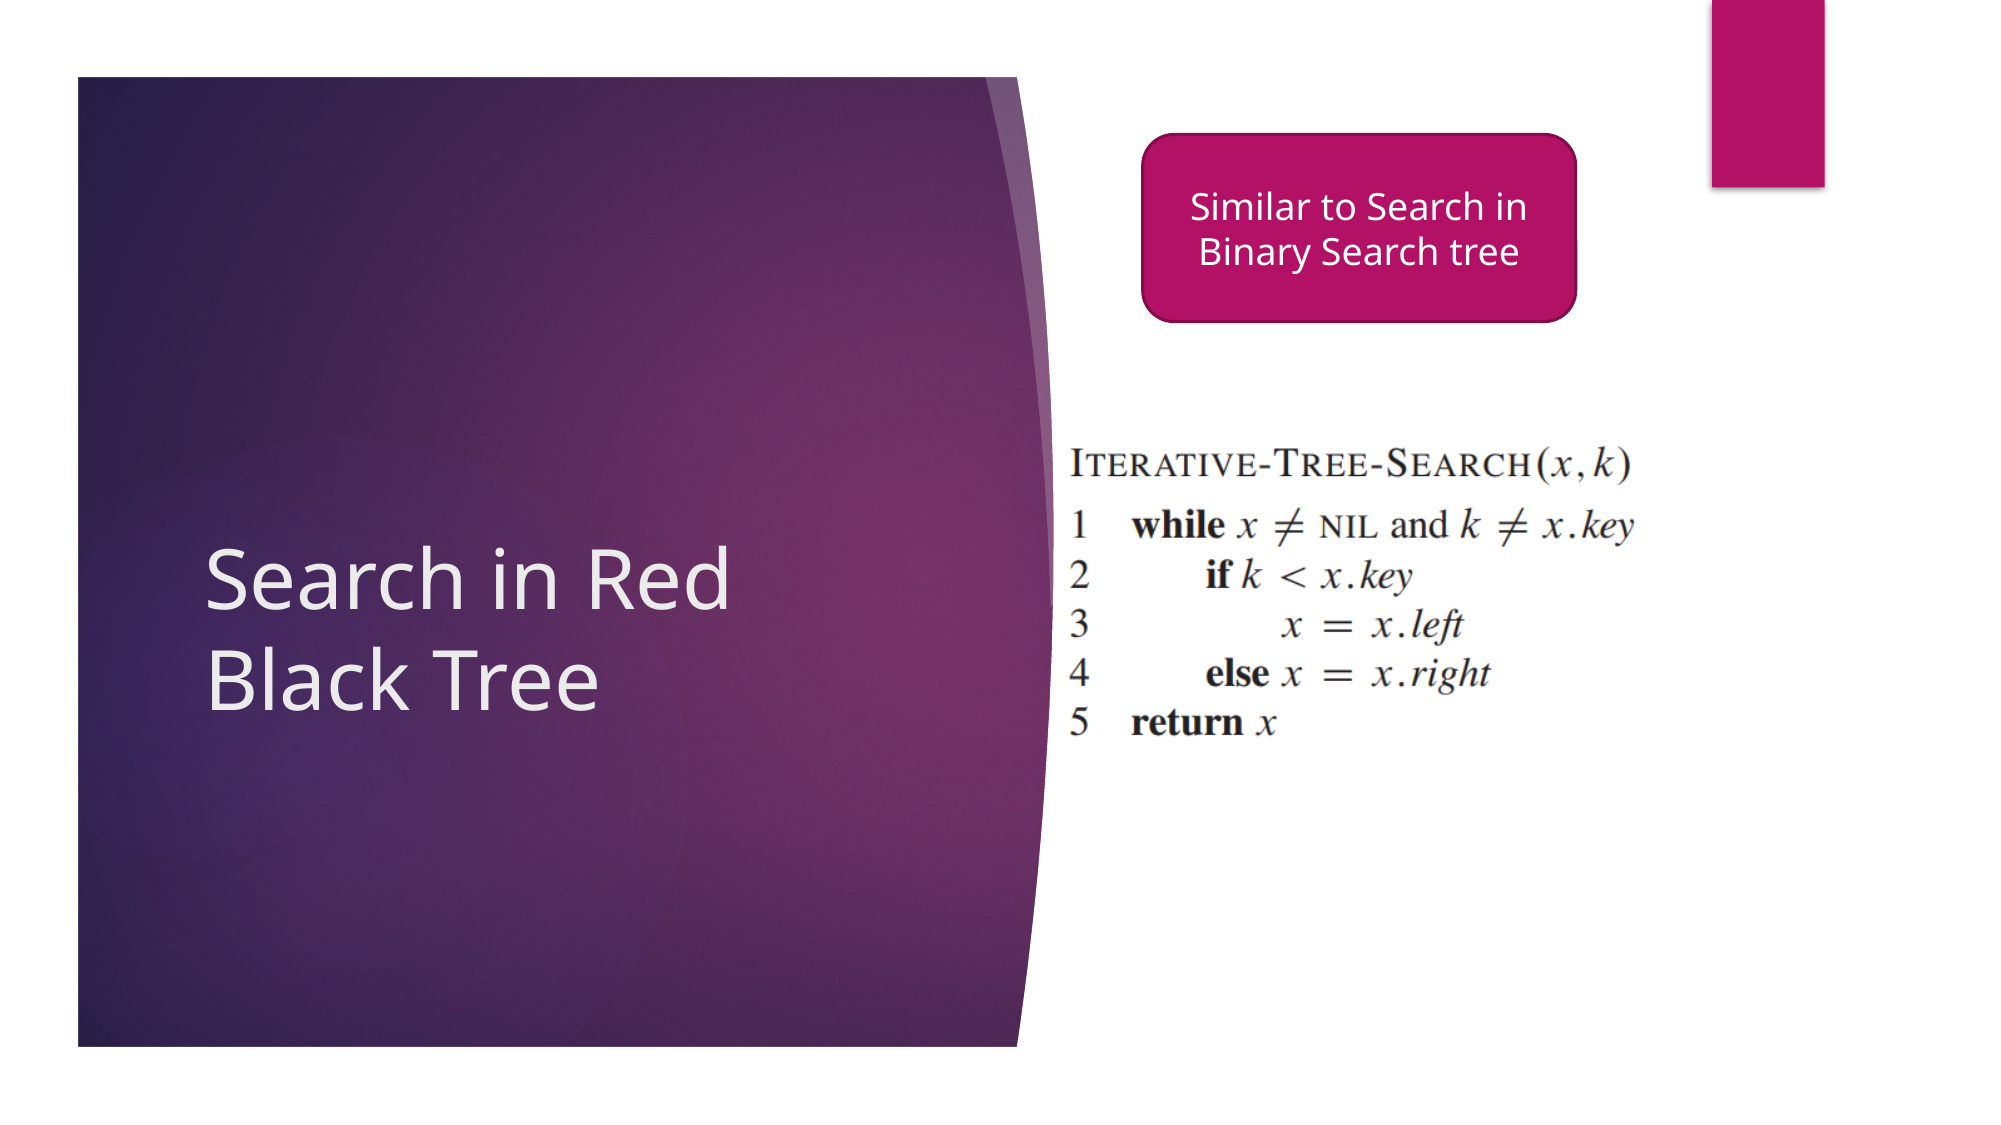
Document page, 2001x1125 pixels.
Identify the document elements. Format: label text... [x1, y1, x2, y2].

text_box Similar to Search in Binary Search tree [1141, 132, 1578, 324]
picture [1054, 426, 1699, 769]
title Search in Red Black Tree [189, 439, 904, 814]
